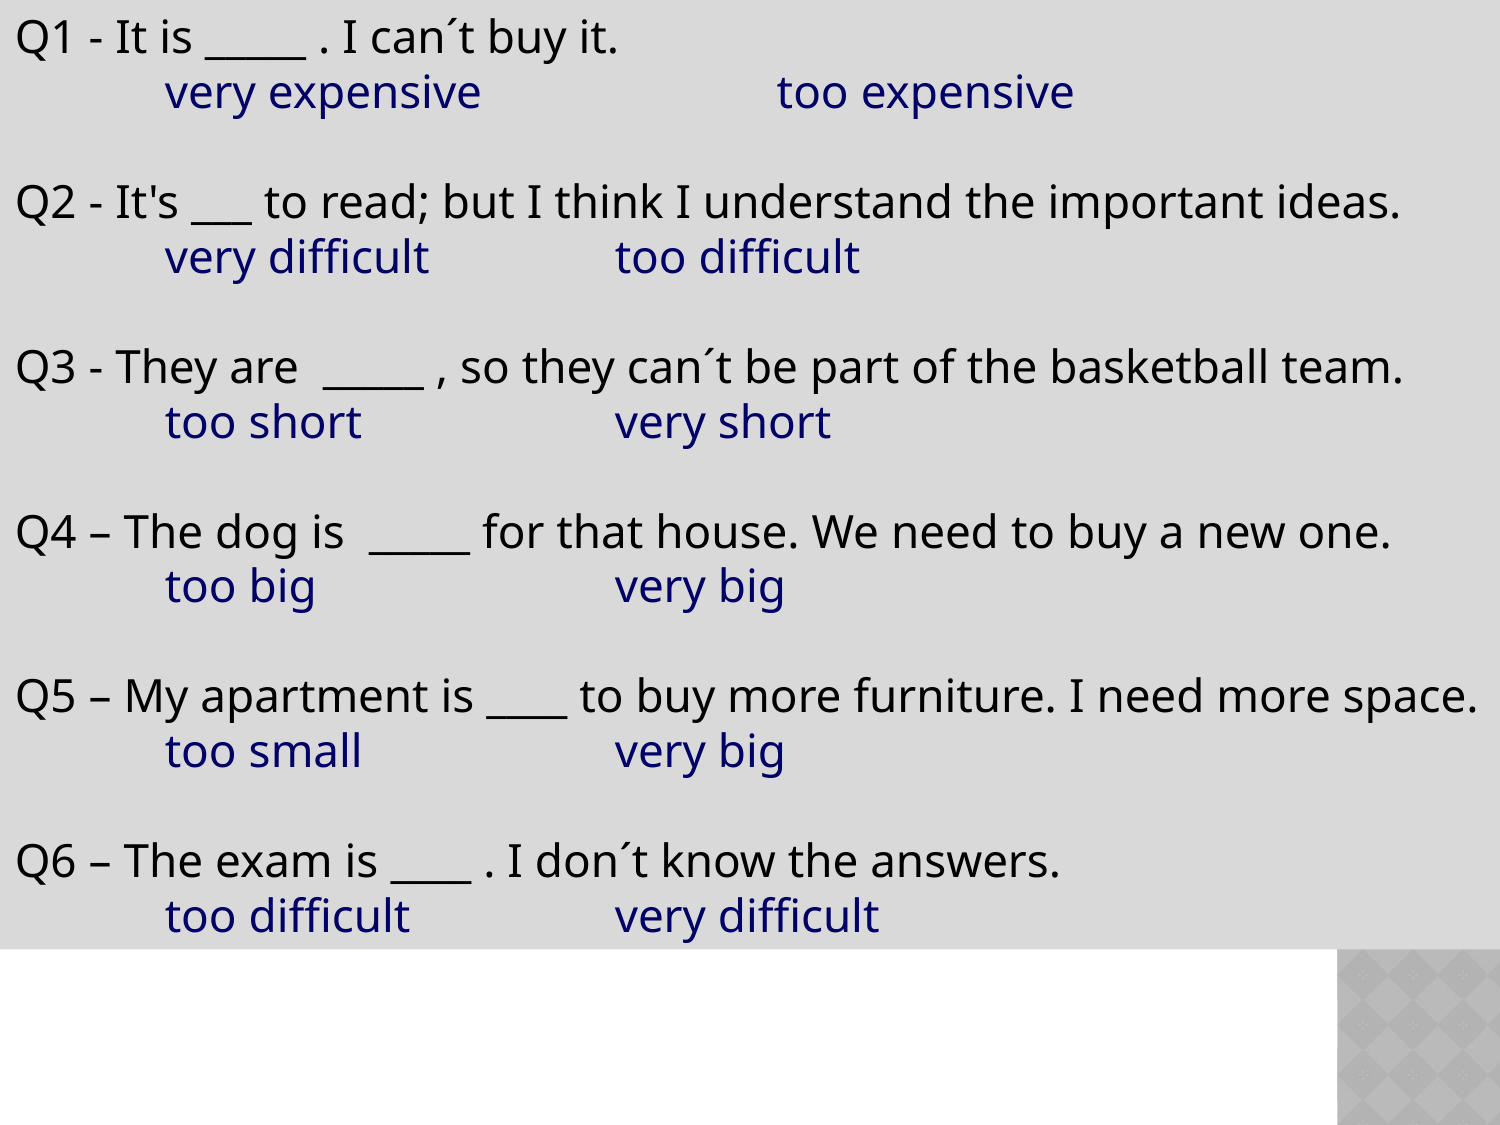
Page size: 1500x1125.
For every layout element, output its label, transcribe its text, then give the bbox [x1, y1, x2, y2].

text_box Q1 - It is _____ . I can´t buy it. very expensive too expensive Q2 - It's ___ to read; but I think I understand the important ideas. very difficult too difficult Q3 - They are _____ , so they can´t be part of the basketball team. too short very short Q4 – The dog is _____ for that house. We need to buy a new one. too big very big Q5 – My apartment is ____ to buy more furniture. I need more space. too small very big Q6 – The exam is ____ . I don´t know the answers. too difficult very difficult [0, 0, 1500, 950]
text_box [50, 950, 1425, 1063]
